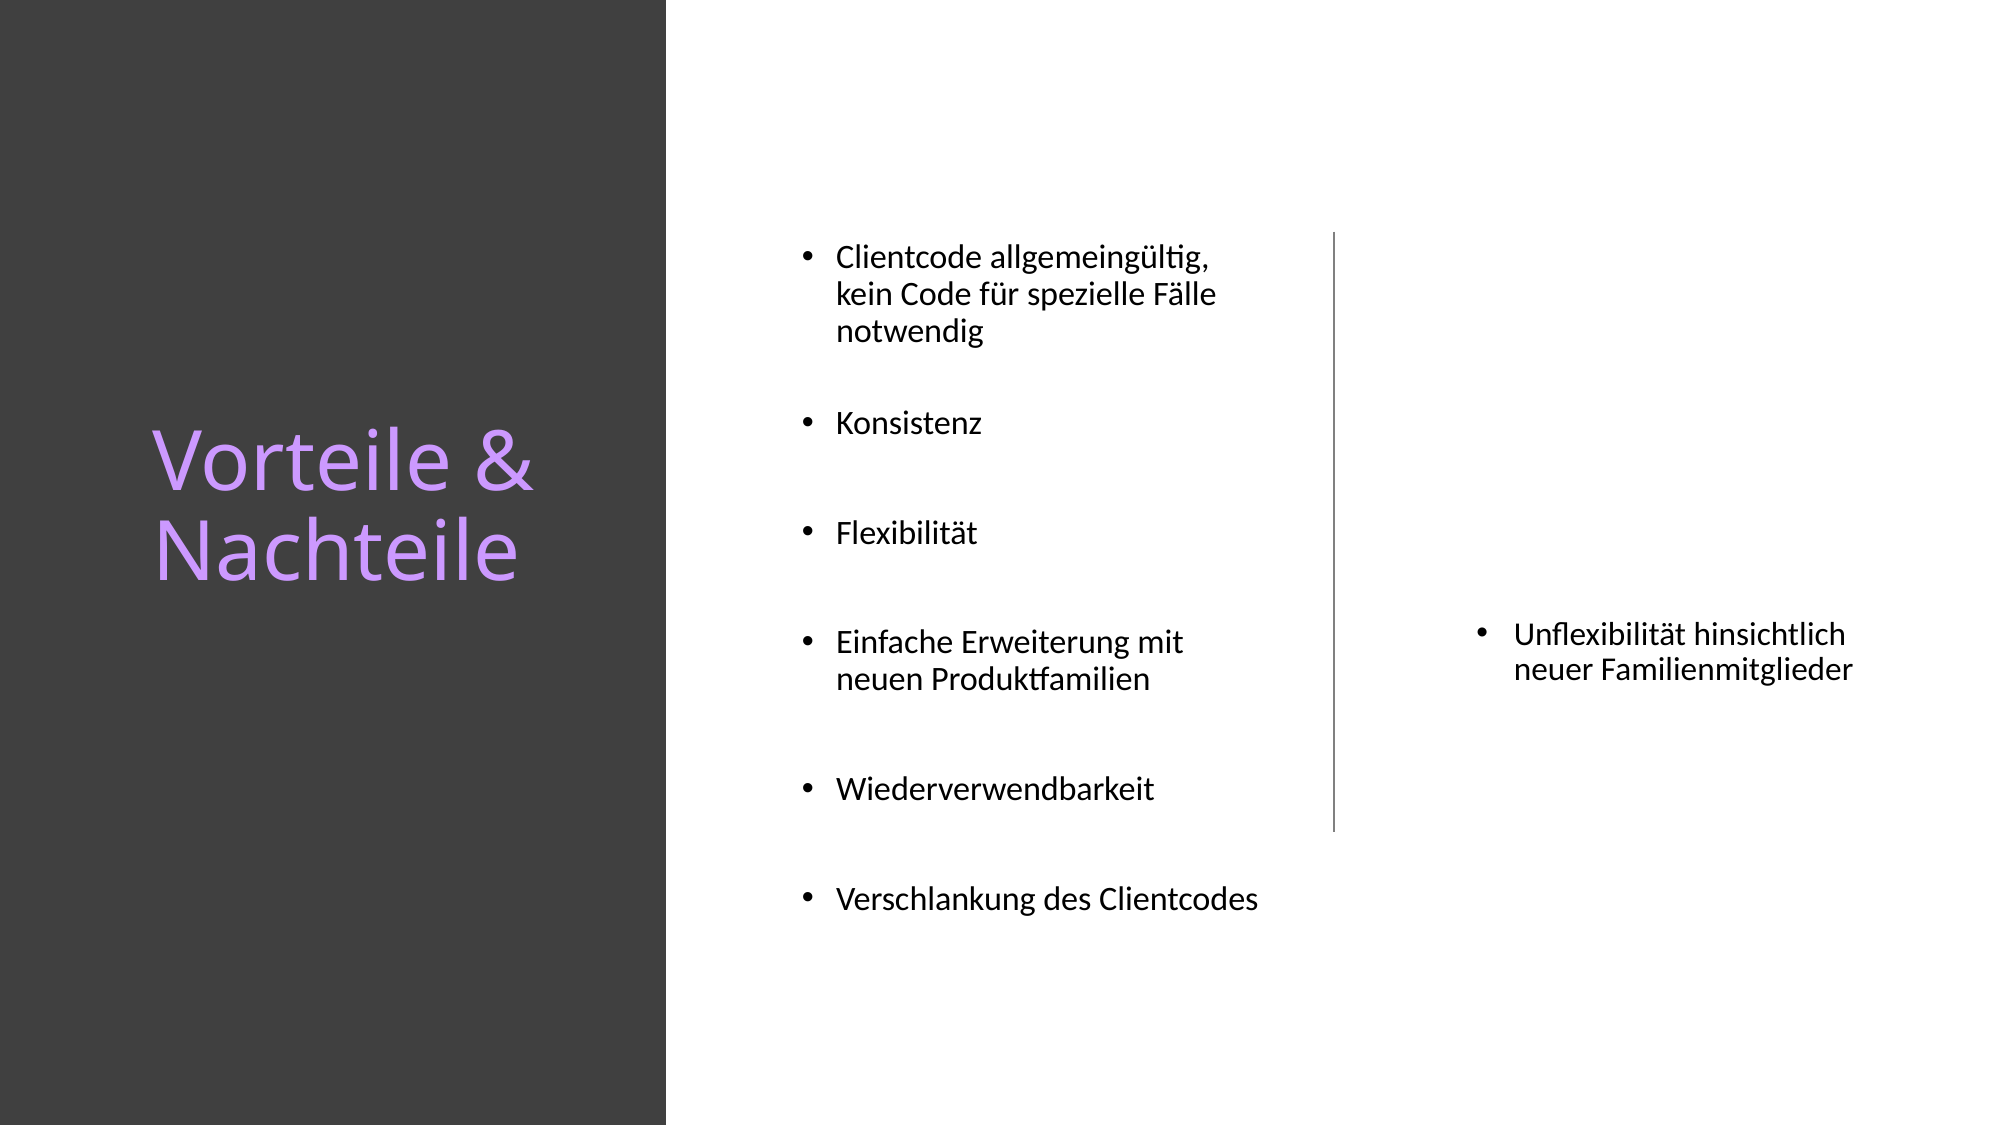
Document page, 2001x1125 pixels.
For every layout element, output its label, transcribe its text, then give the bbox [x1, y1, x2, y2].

text_box [0, 0, 667, 1125]
title Vorteile & Nachteile [137, 231, 613, 948]
list Unflexibilität hinsichtlich neuer Familienmitglieder [1386, 231, 1911, 948]
list Clientcode allgemeingültig, kein Code für spezielle Fälle notwendig Konsistenz Flexibilität Einfache Erweiterung mit neuen Produktfamilien Wiederverwendbarkeit Verschlankung des Clientcodes [718, 231, 1281, 948]
